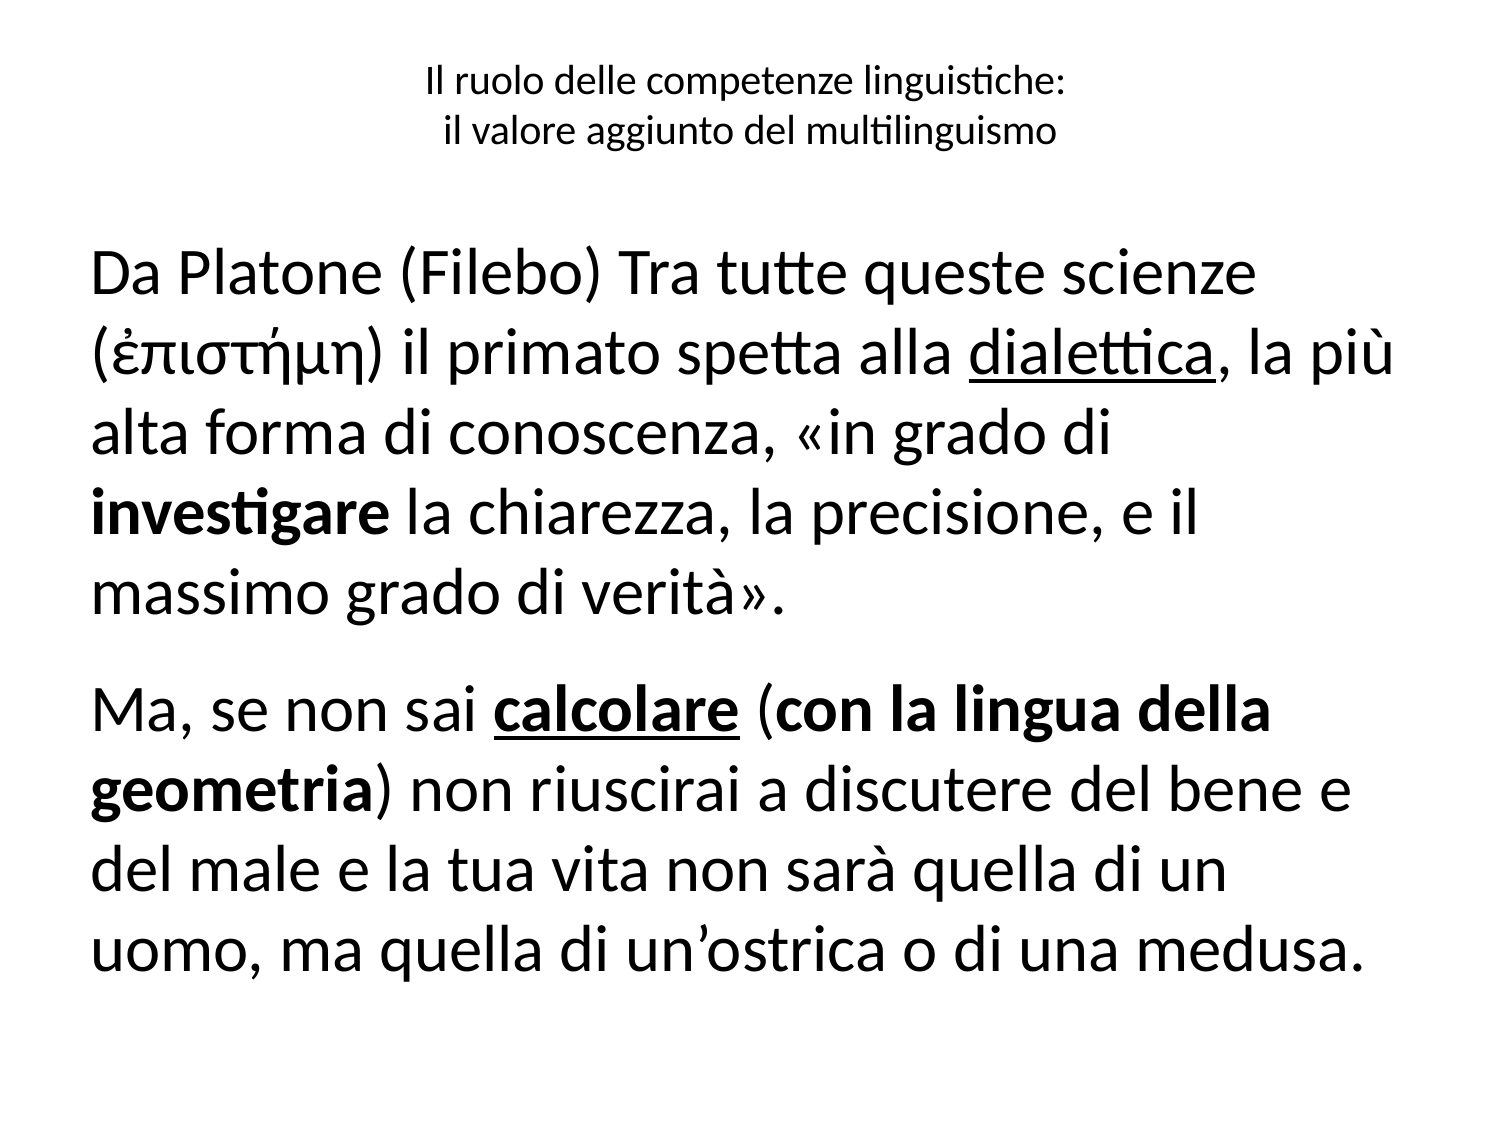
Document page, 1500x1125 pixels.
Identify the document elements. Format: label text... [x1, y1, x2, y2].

title Il ruolo delle competenze linguistiche: il valore aggiunto del multilinguismo [75, 45, 1425, 161]
list Da Platone (Filebo) Tra tutte queste scienze (ἐπιστήμη) il primato spetta alla dialettica, la più alta forma di conoscenza, «in grado di investigare la chiarezza, la precisione, e il massimo grado di verità». Ma, se non sai calcolare (con la lingua della geometria) non riuscirai a discutere del bene e del male e la tua vita non sarà quella di un uomo, ma quella di un’ostrica o di una medusa. [75, 184, 1425, 1083]
